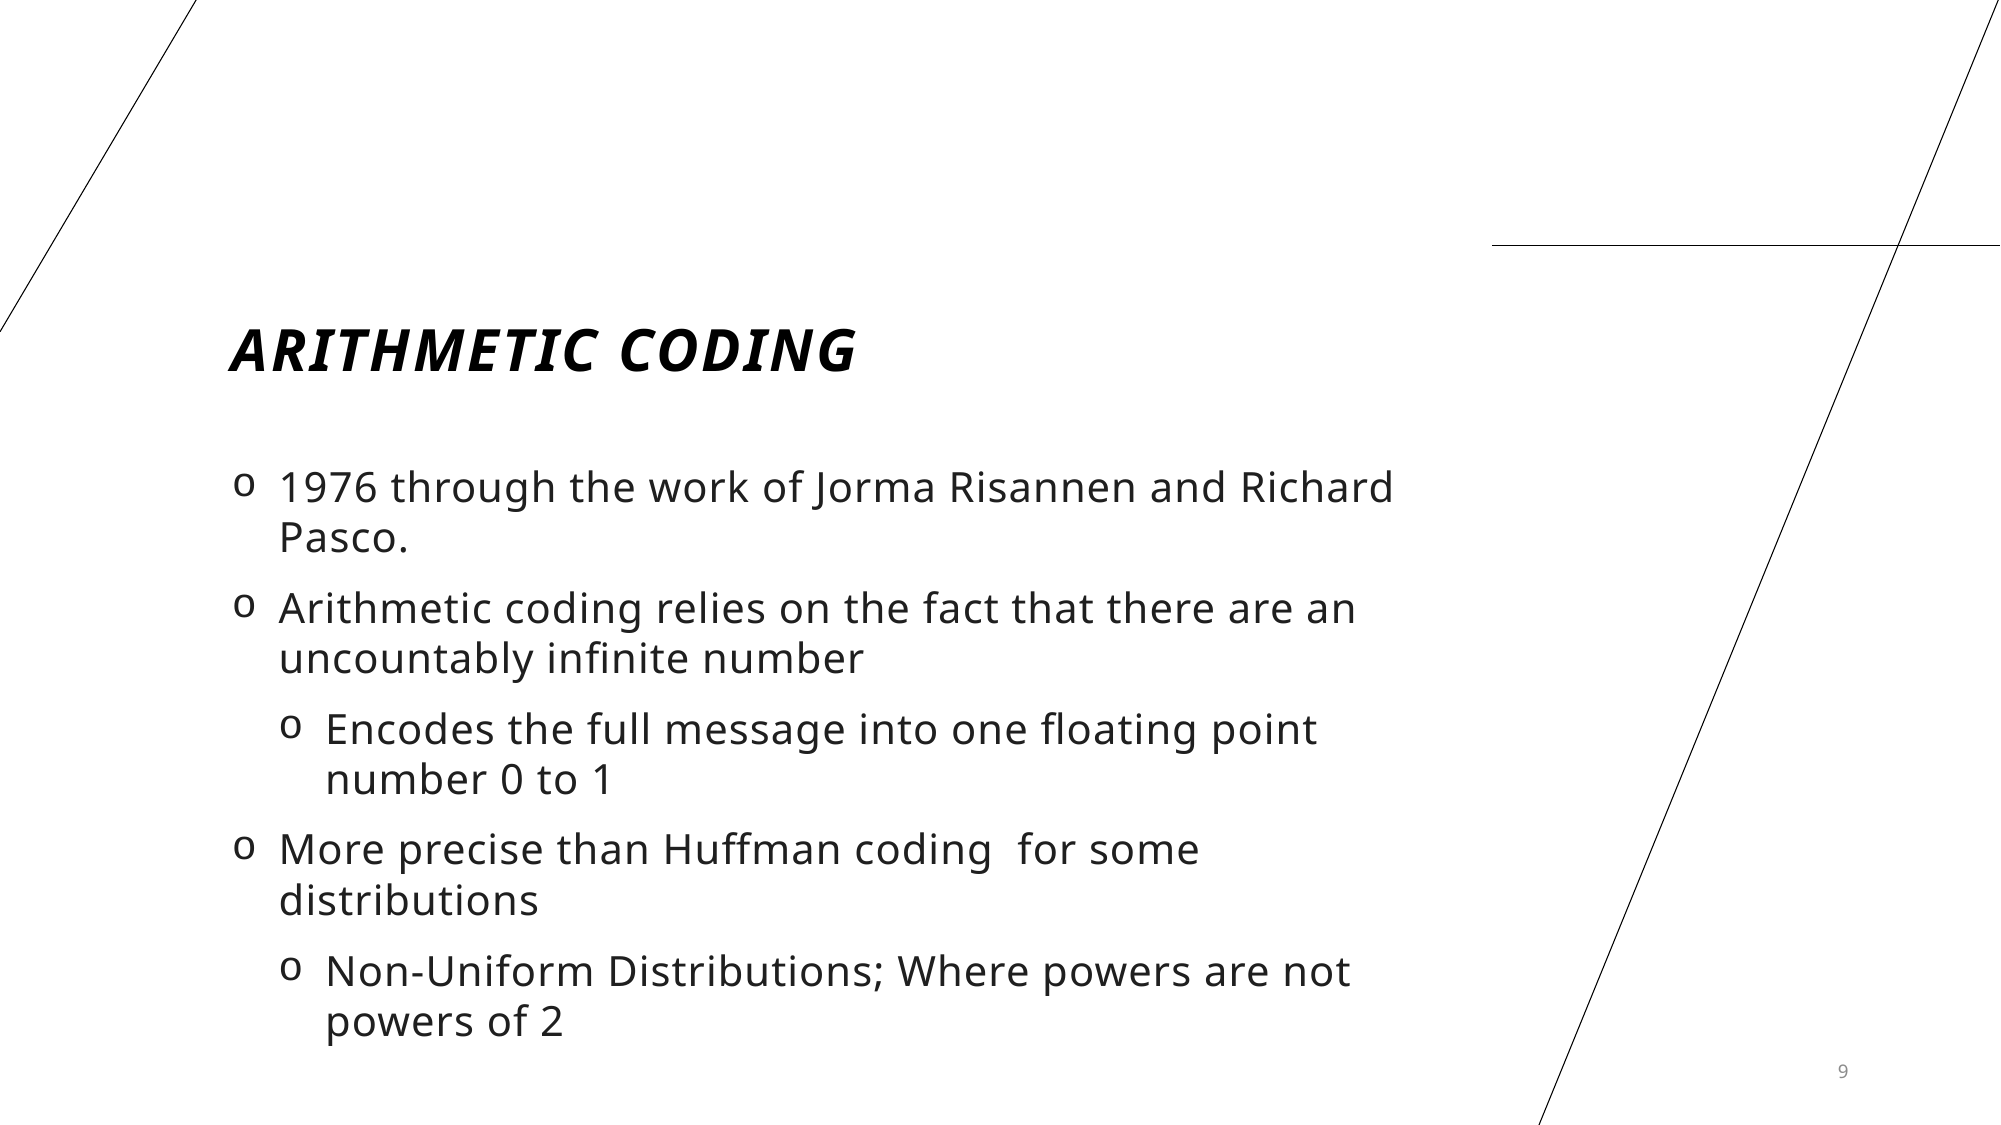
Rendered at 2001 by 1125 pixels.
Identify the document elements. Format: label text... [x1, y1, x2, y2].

slide_number 9 [1701, 1042, 1864, 1103]
title Arithmetic Coding [216, 43, 1413, 392]
list 1976 through the work of Jorma Risannen and Richard Pasco. Arithmetic coding relies on the fact that there are an uncountably infinite number Encodes the full message into one floating point number 0 to 1 More precise than Huffman coding for some distributions Non-Uniform Distributions; Where powers are not powers of 2 [216, 453, 1413, 1013]
